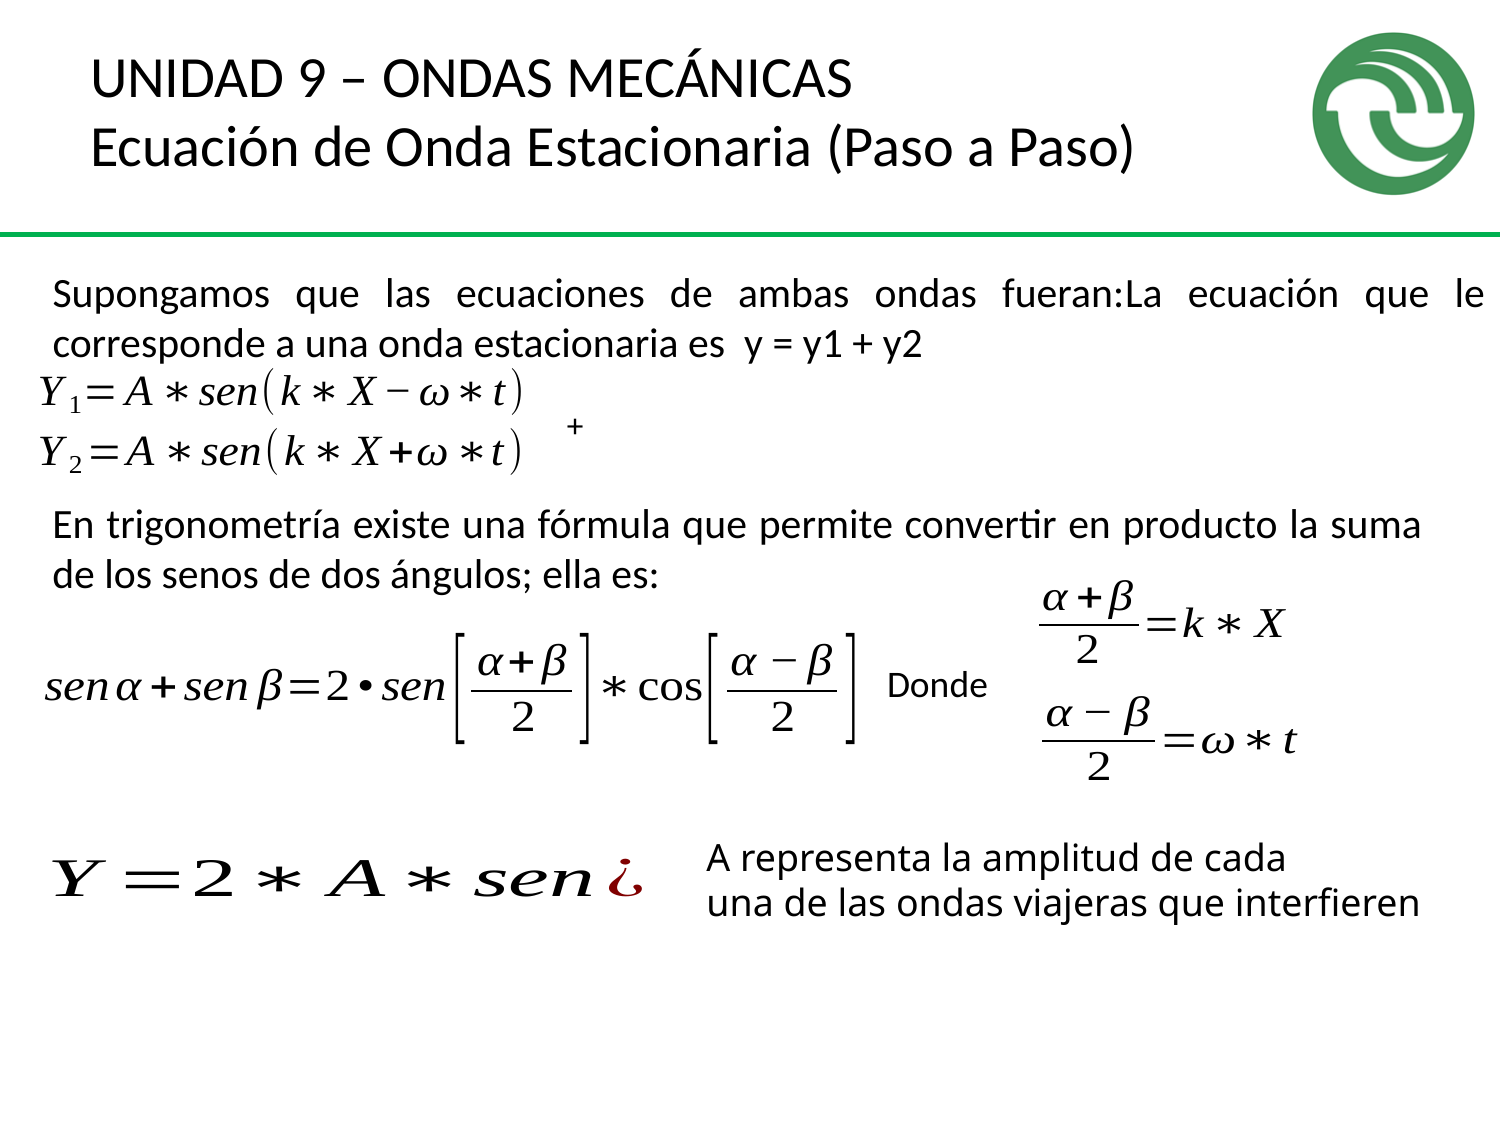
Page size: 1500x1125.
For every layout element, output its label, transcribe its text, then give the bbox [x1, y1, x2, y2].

title UNIDAD 9 – ONDAS MECÁNICAS Ecuación de Onda Estacionaria (Paso a Paso) [75, 31, 1300, 202]
text_box Supongamos que las ecuaciones de ambas ondas fueran:La ecuación que le corresponde a una onda estacionaria es y = y1 + y2 [37, 258, 1500, 384]
text_box Donde [872, 652, 1004, 713]
picture [1312, 32, 1475, 203]
text_box En trigonometría existe una fórmula que permite convertir en producto la suma de los senos de dos ángulos; ella es: [37, 489, 1438, 605]
text_box A representa la amplitud de cada una de las ondas viajeras que interfieren [691, 826, 1442, 932]
